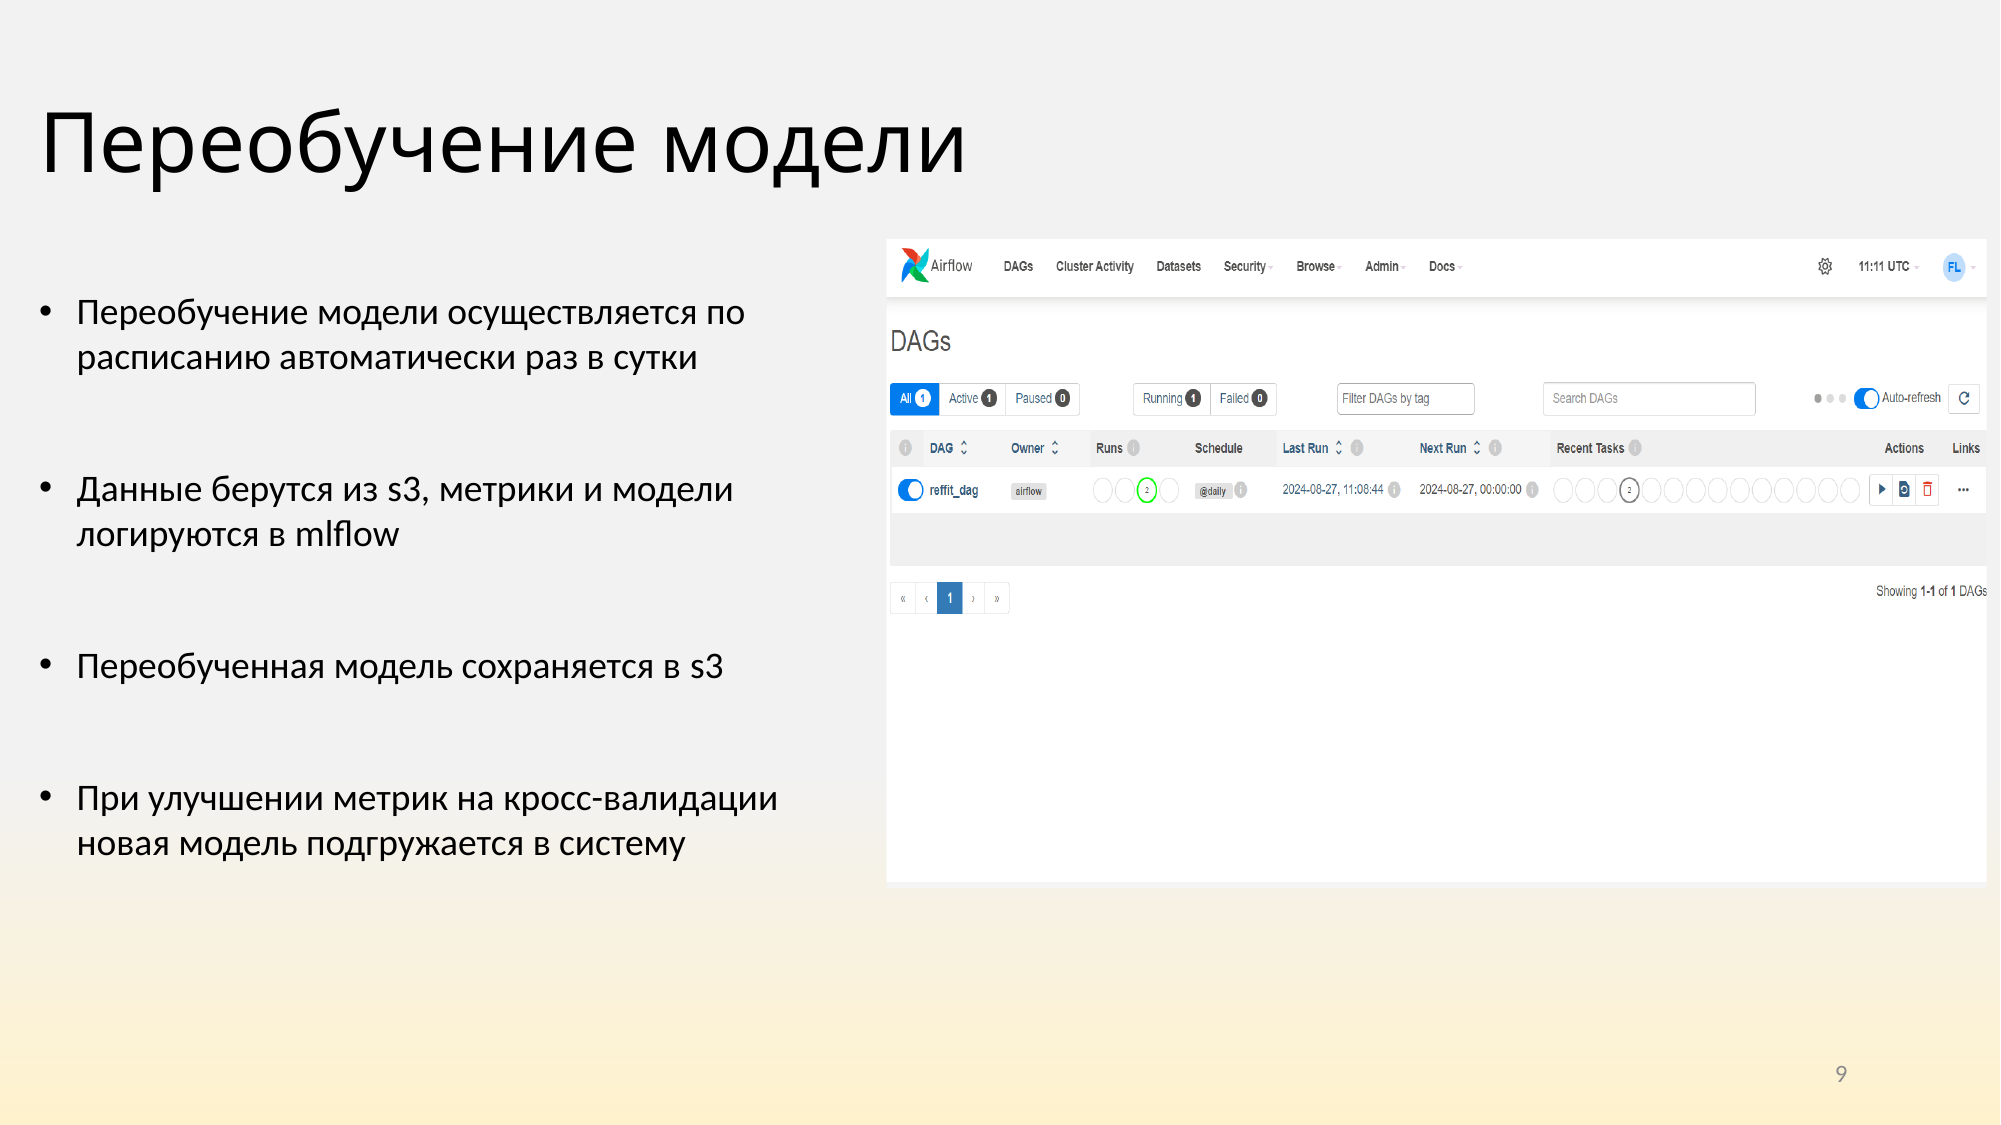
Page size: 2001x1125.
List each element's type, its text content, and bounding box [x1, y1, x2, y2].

slide_number 9 [1412, 1042, 1863, 1103]
picture [886, 238, 1987, 888]
title Переобучение модели [24, 36, 1750, 255]
list Переобучение модели осуществляется по расписанию автоматически раз в сутки Данные берутся из s3, метрики и модели логируются в mlflow Переобученная модель сохраняется в s3 При улучшении метрик на кросс-валидации новая модель подгружается в систему [24, 214, 813, 1083]
